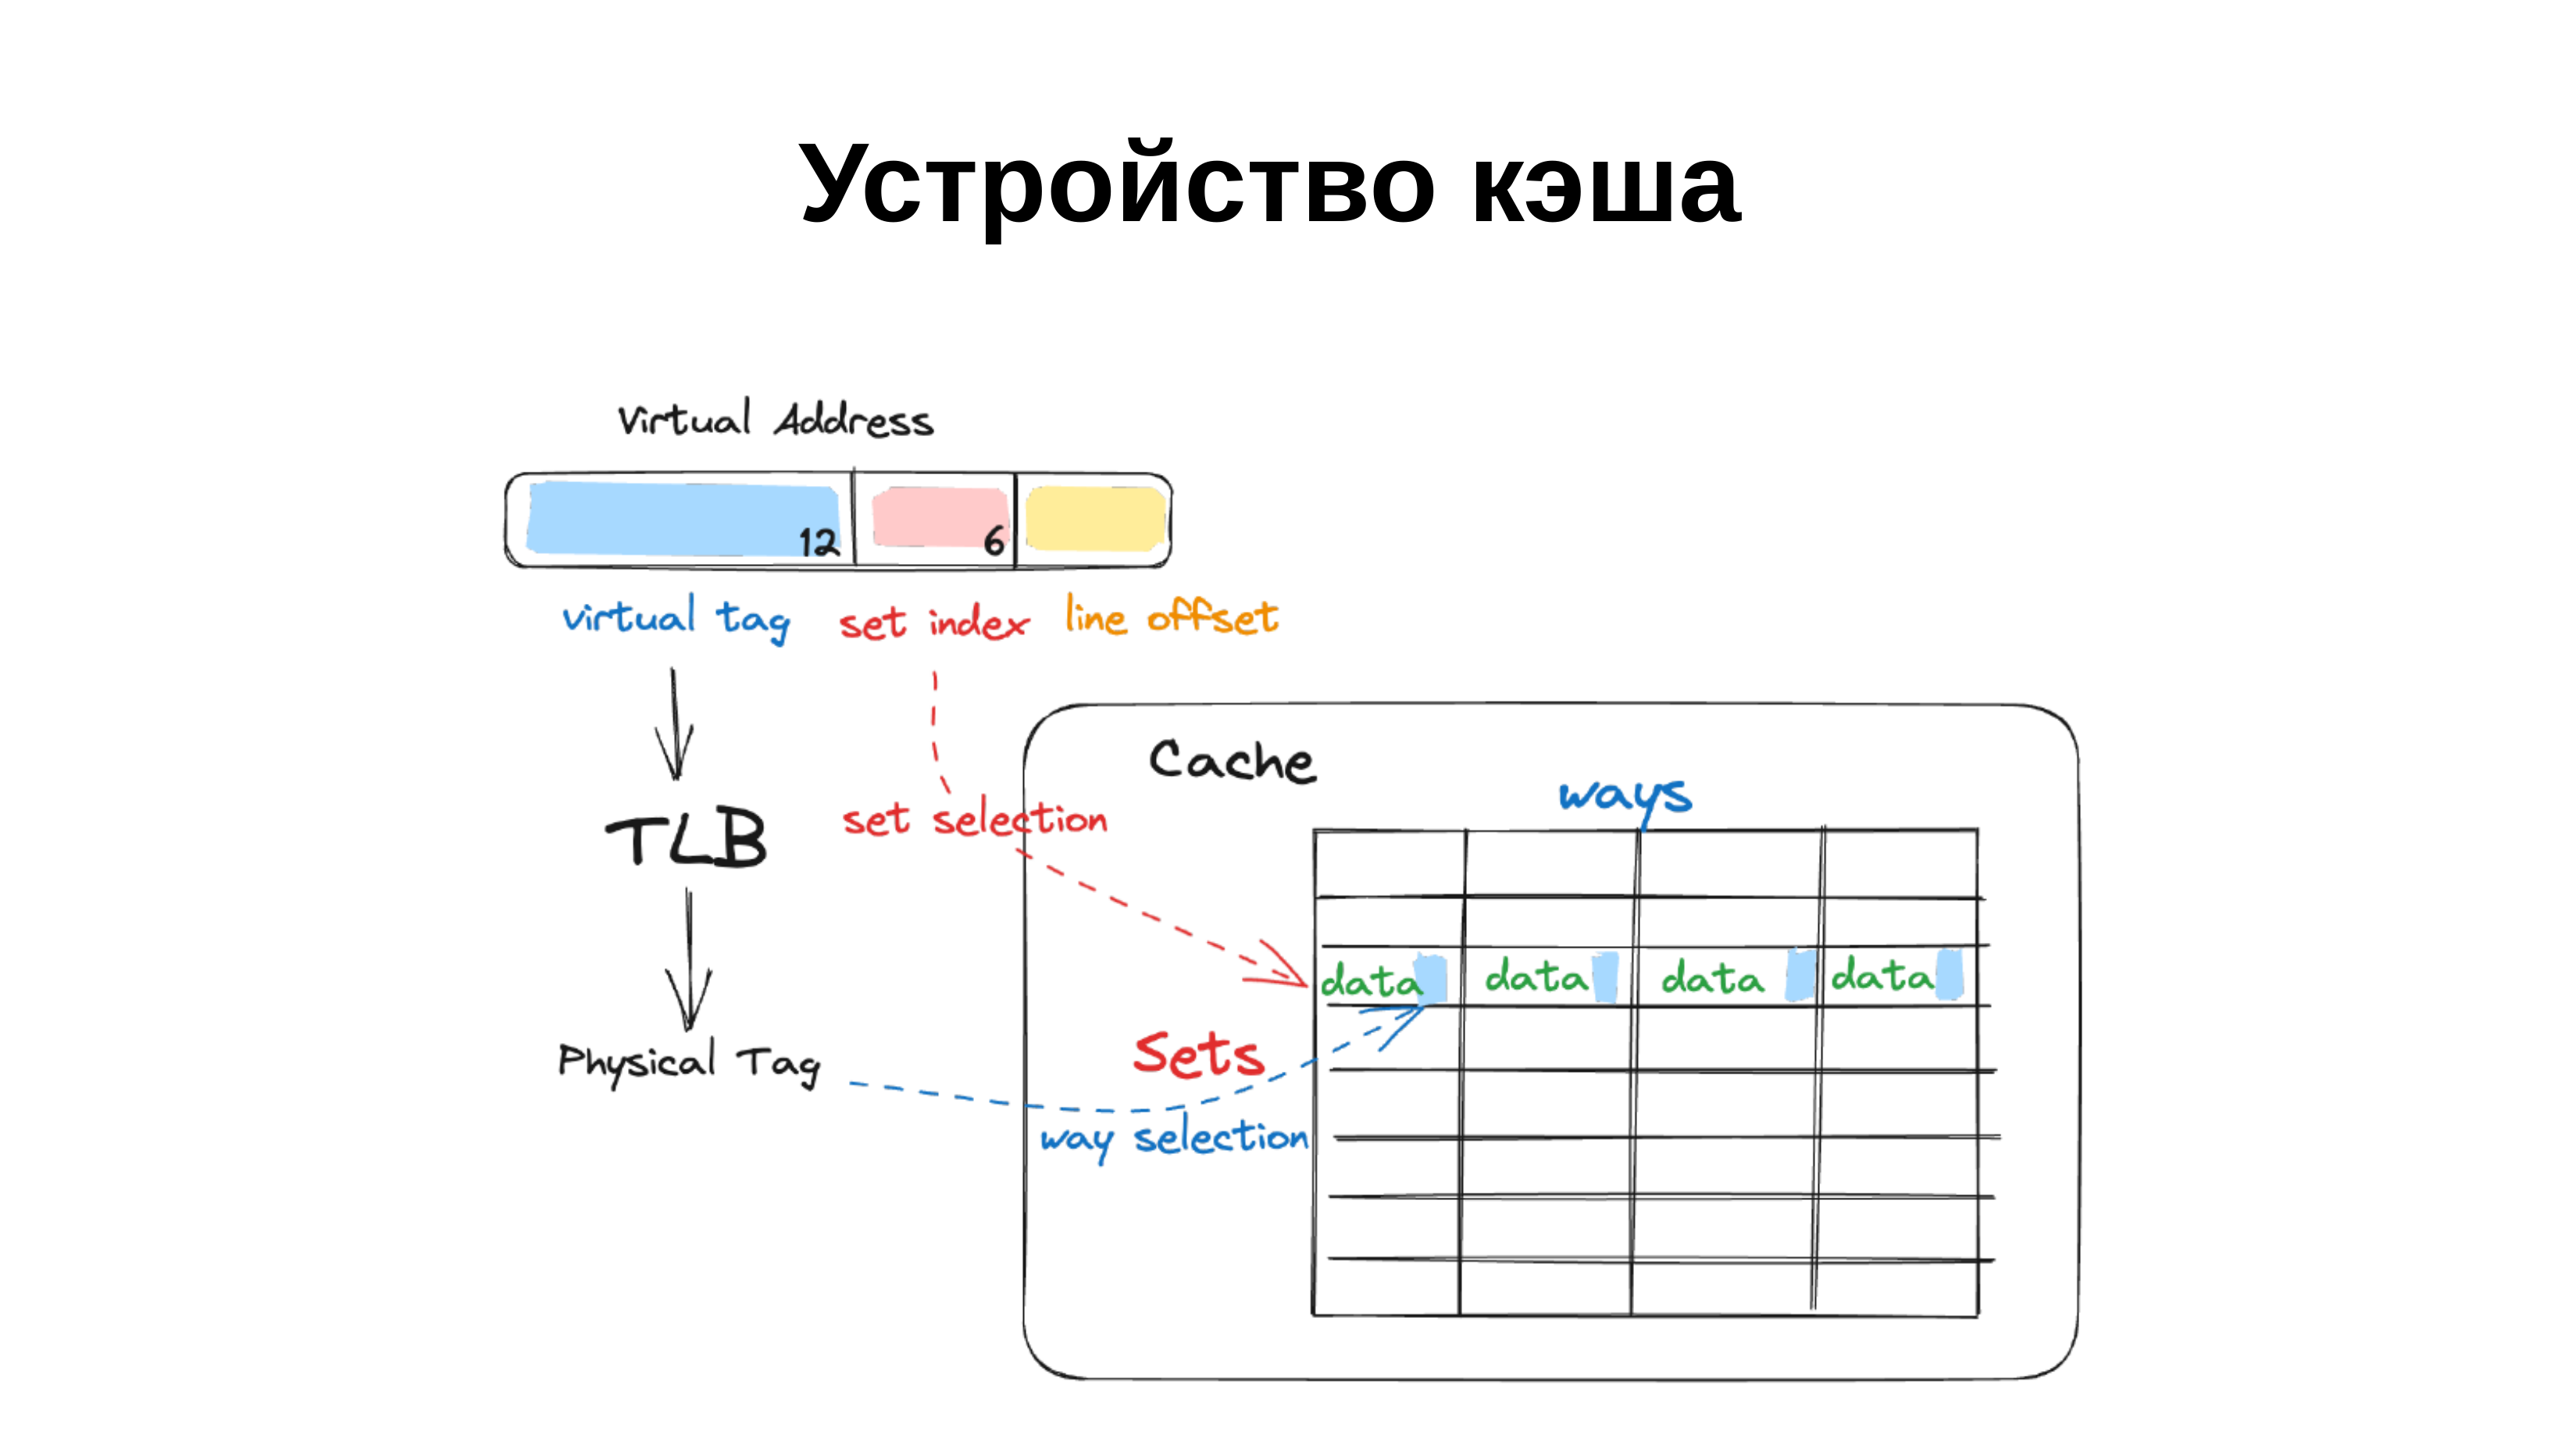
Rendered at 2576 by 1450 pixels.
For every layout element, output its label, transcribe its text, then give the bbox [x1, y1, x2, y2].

picture [448, 348, 2128, 1412]
title Устройство кэша [798, 109, 1778, 248]
